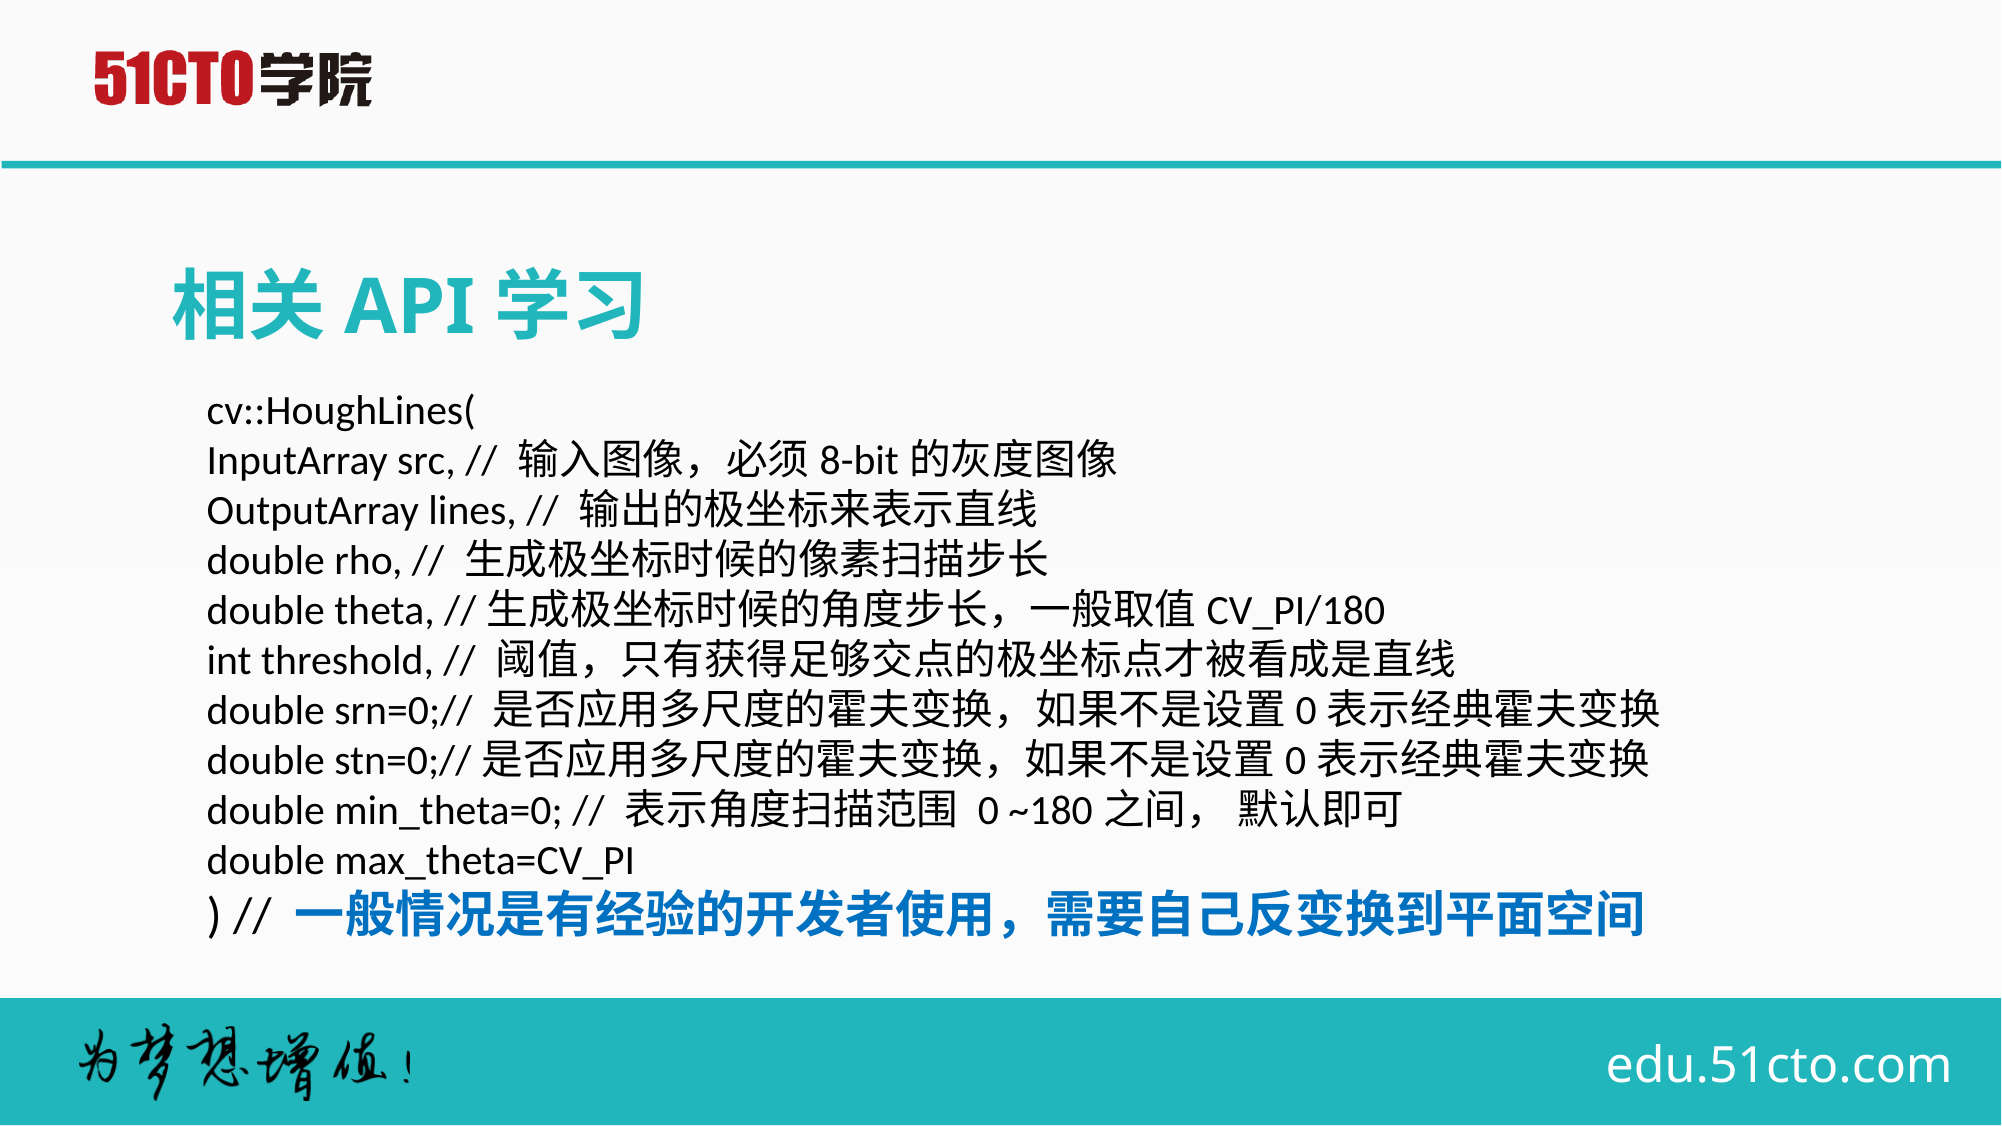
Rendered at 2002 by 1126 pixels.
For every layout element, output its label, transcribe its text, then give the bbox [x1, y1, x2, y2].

text_box cv::HoughLines( InputArray src, // 输入图像，必须8-bit的灰度图像 OutputArray lines, // 输出的极坐标来表示直线 double rho, // 生成极坐标时候的像素扫描步长 double theta, //生成极坐标时候的角度步长，一般取值CV_PI/180 int threshold, // 阈值，只有获得足够交点的极坐标点才被看成是直线 double srn=0;// 是否应用多尺度的霍夫变换，如果不是设置0表示经典霍夫变换 double stn=0;//是否应用多尺度的霍夫变换，如果不是设置0表示经典霍夫变换 double min_theta=0; // 表示角度扫描范围 0 ~180之间， 默认即可 double max_theta=CV_PI ) // 一般情况是有经验的开发者使用，需要自己反变换到平面空间 [191, 375, 1915, 950]
picture [79, 1023, 410, 1101]
picture [90, 42, 375, 111]
title 相关API学习 [156, 243, 1831, 362]
